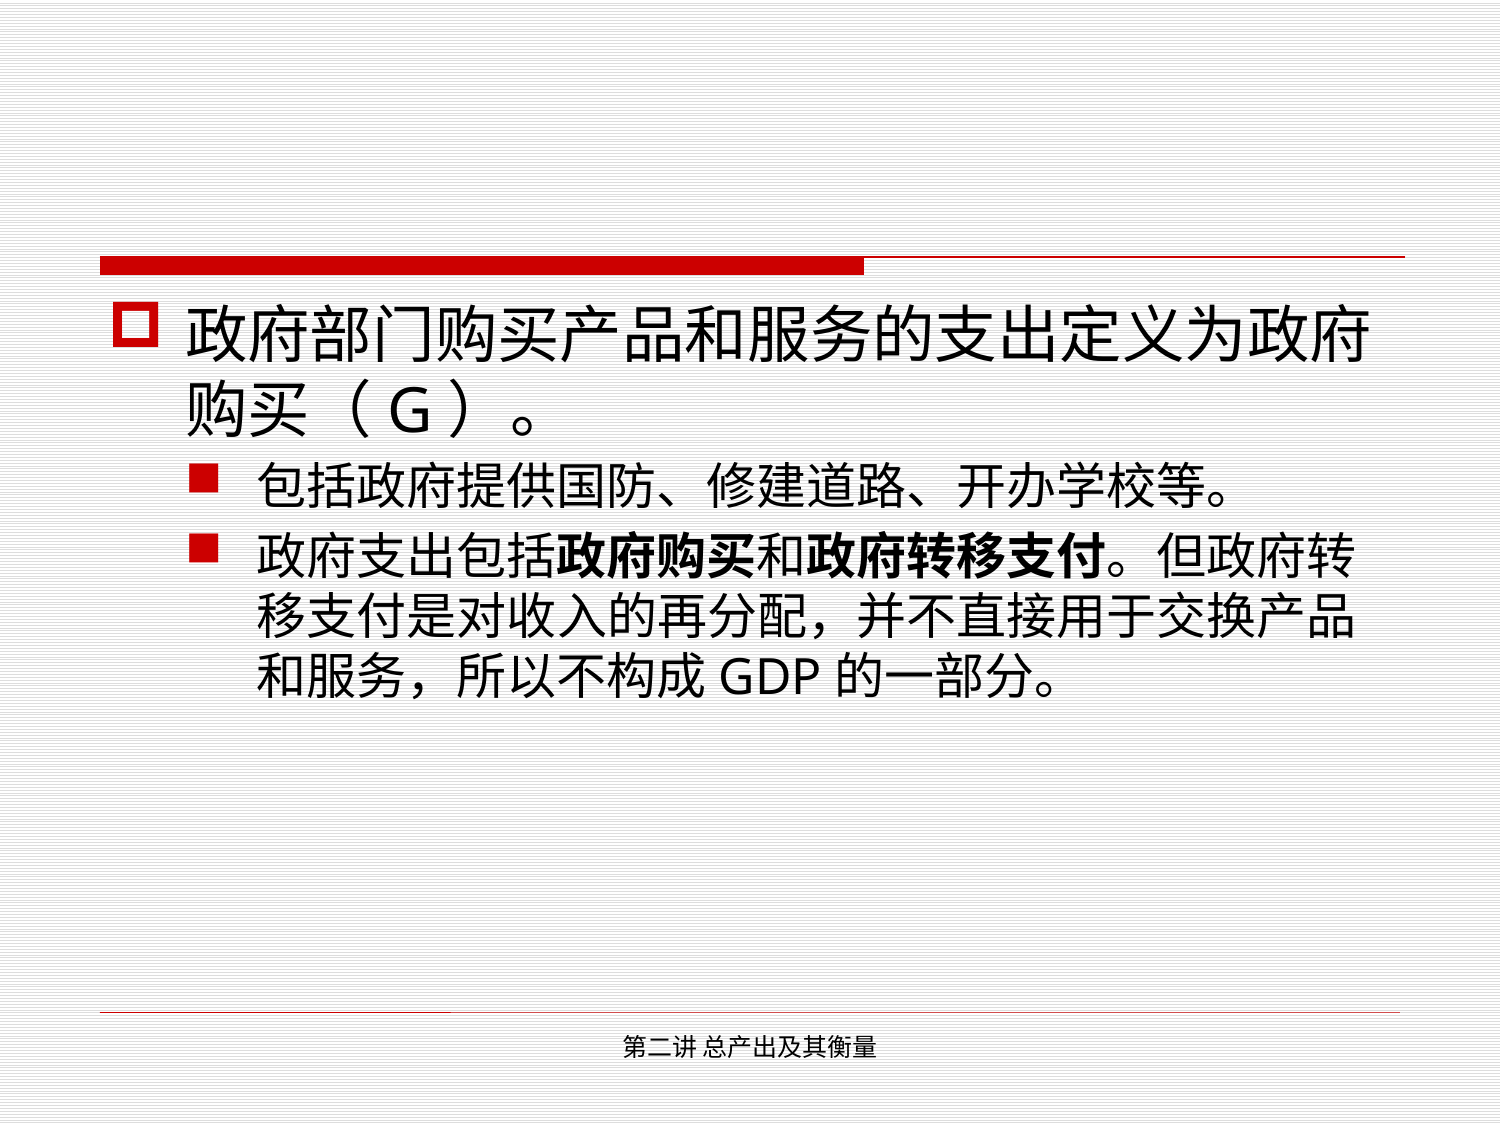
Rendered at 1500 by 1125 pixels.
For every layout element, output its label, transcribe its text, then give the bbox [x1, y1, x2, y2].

footer 第二讲 总产出及其衡量 [512, 1024, 988, 1103]
list 政府部门购买产品和服务的支出定义为政府购买（G）。 包括政府提供国防、修建道路、开办学校等。 政府支出包括政府购买和政府转移支付。但政府转移支付是对收入的再分配，并不直接用于交换产品和服务，所以不构成GDP的一部分。 [92, 287, 1406, 988]
